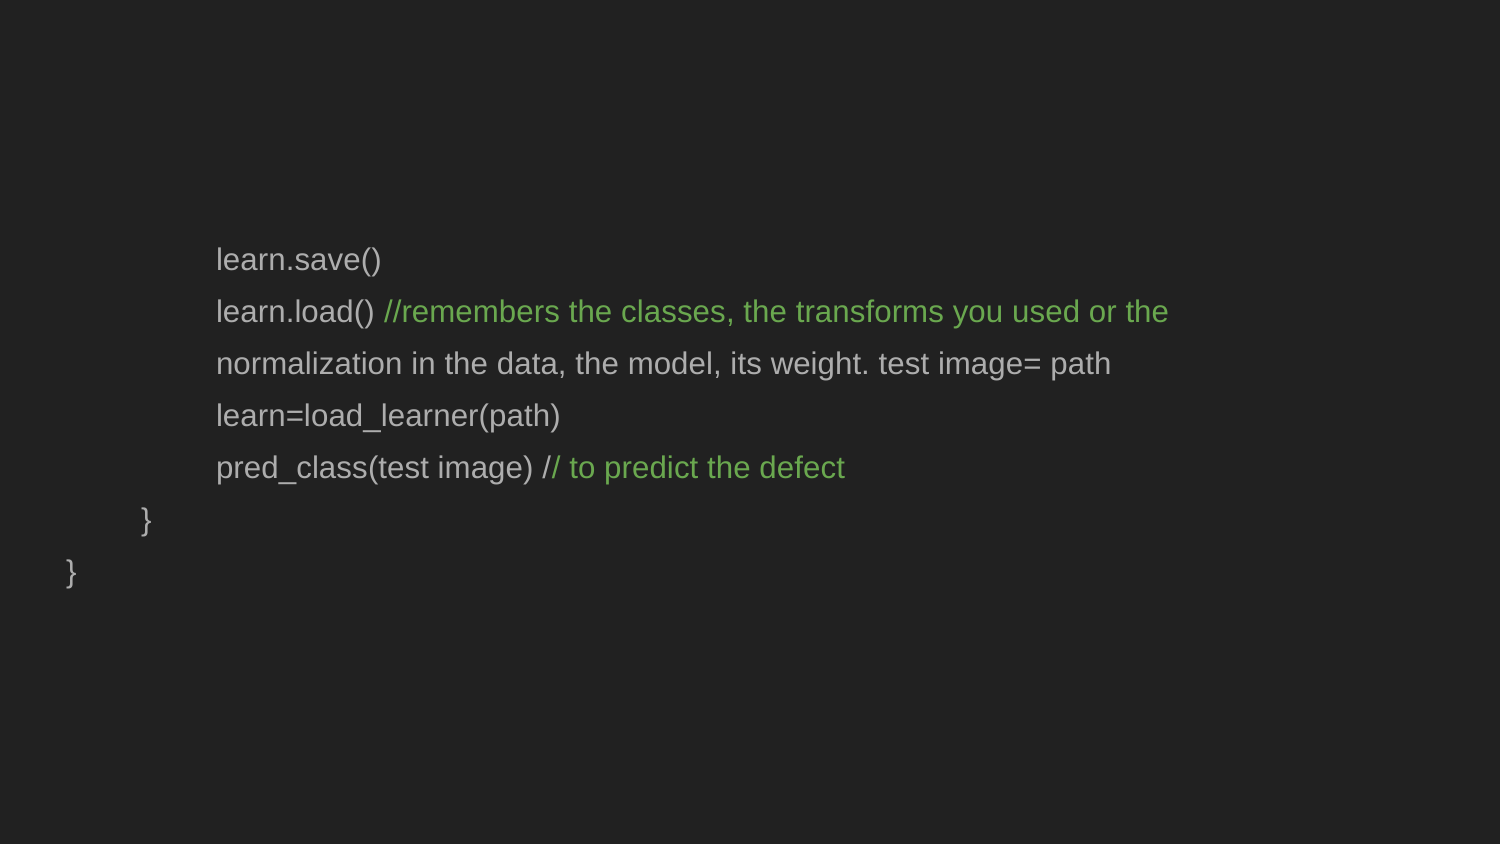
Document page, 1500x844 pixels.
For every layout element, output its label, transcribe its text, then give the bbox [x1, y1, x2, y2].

list learn.save() learn.load() //remembers the classes, the transforms you used or the normalization in the data, the model, its weight. test image= path learn=load_learner(path) pred_class(test image) // to predict the defect } } [51, 65, 1449, 750]
